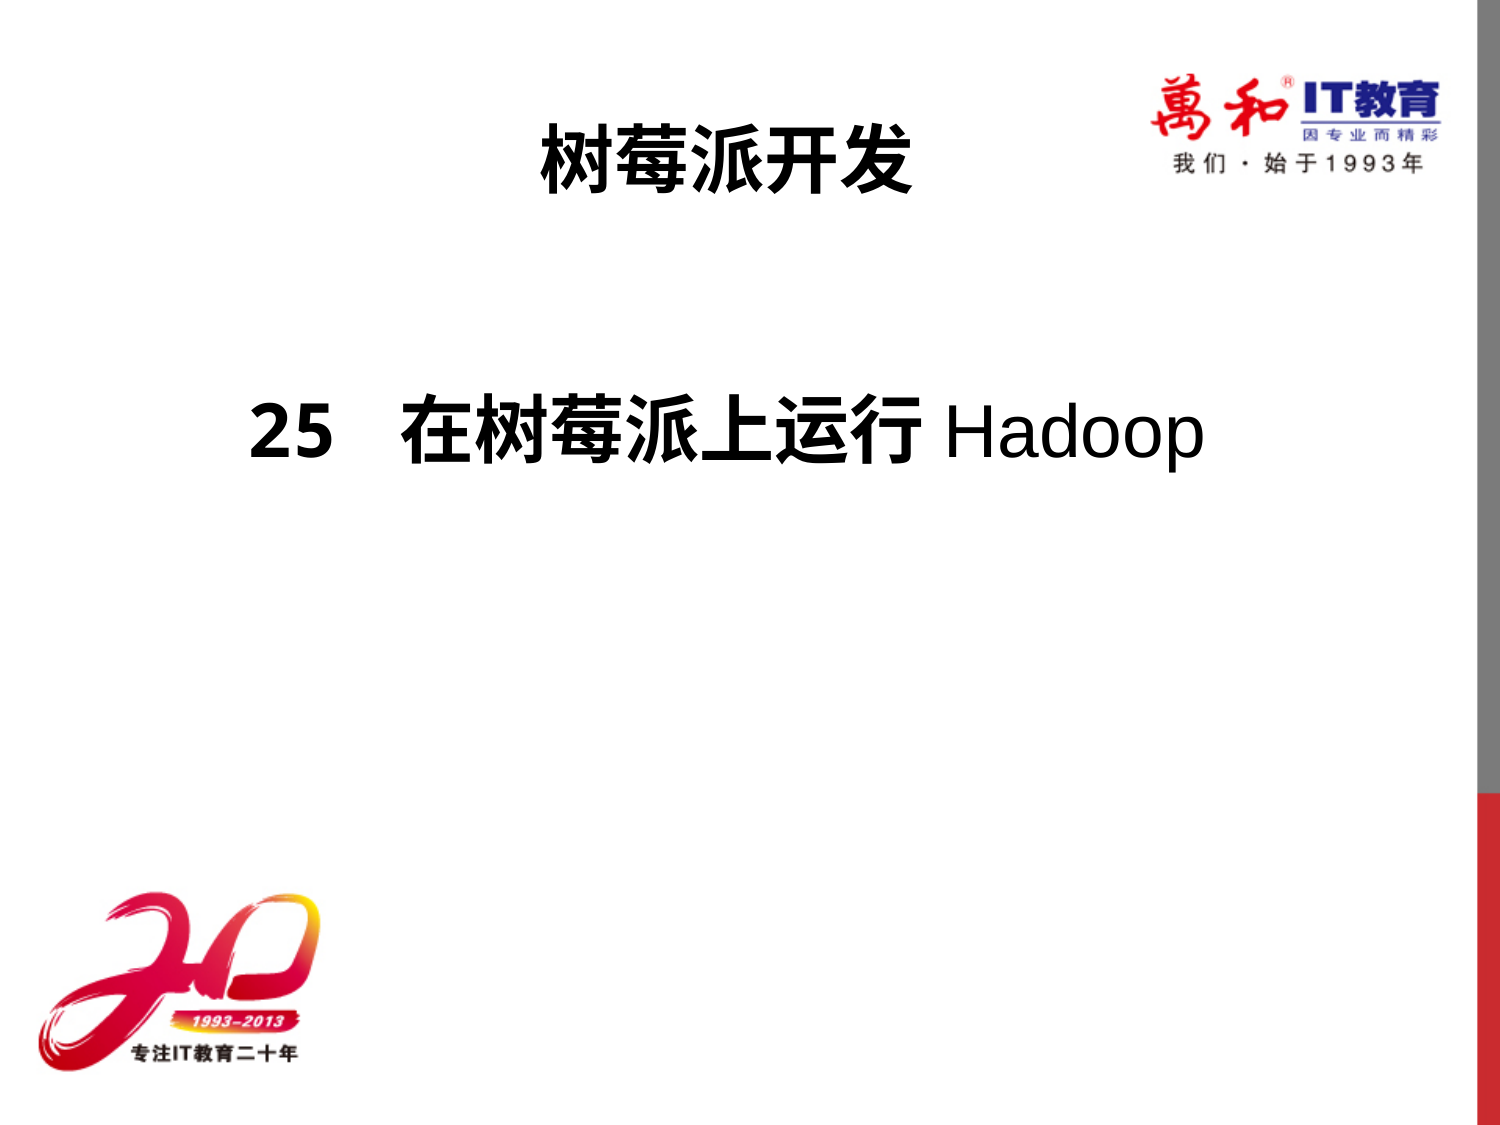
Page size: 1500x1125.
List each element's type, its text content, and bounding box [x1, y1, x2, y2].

text_box 树莓派开发 25 在树莓派上运行Hadoop [70, 105, 1383, 751]
picture [0, 0, 1500, 1125]
